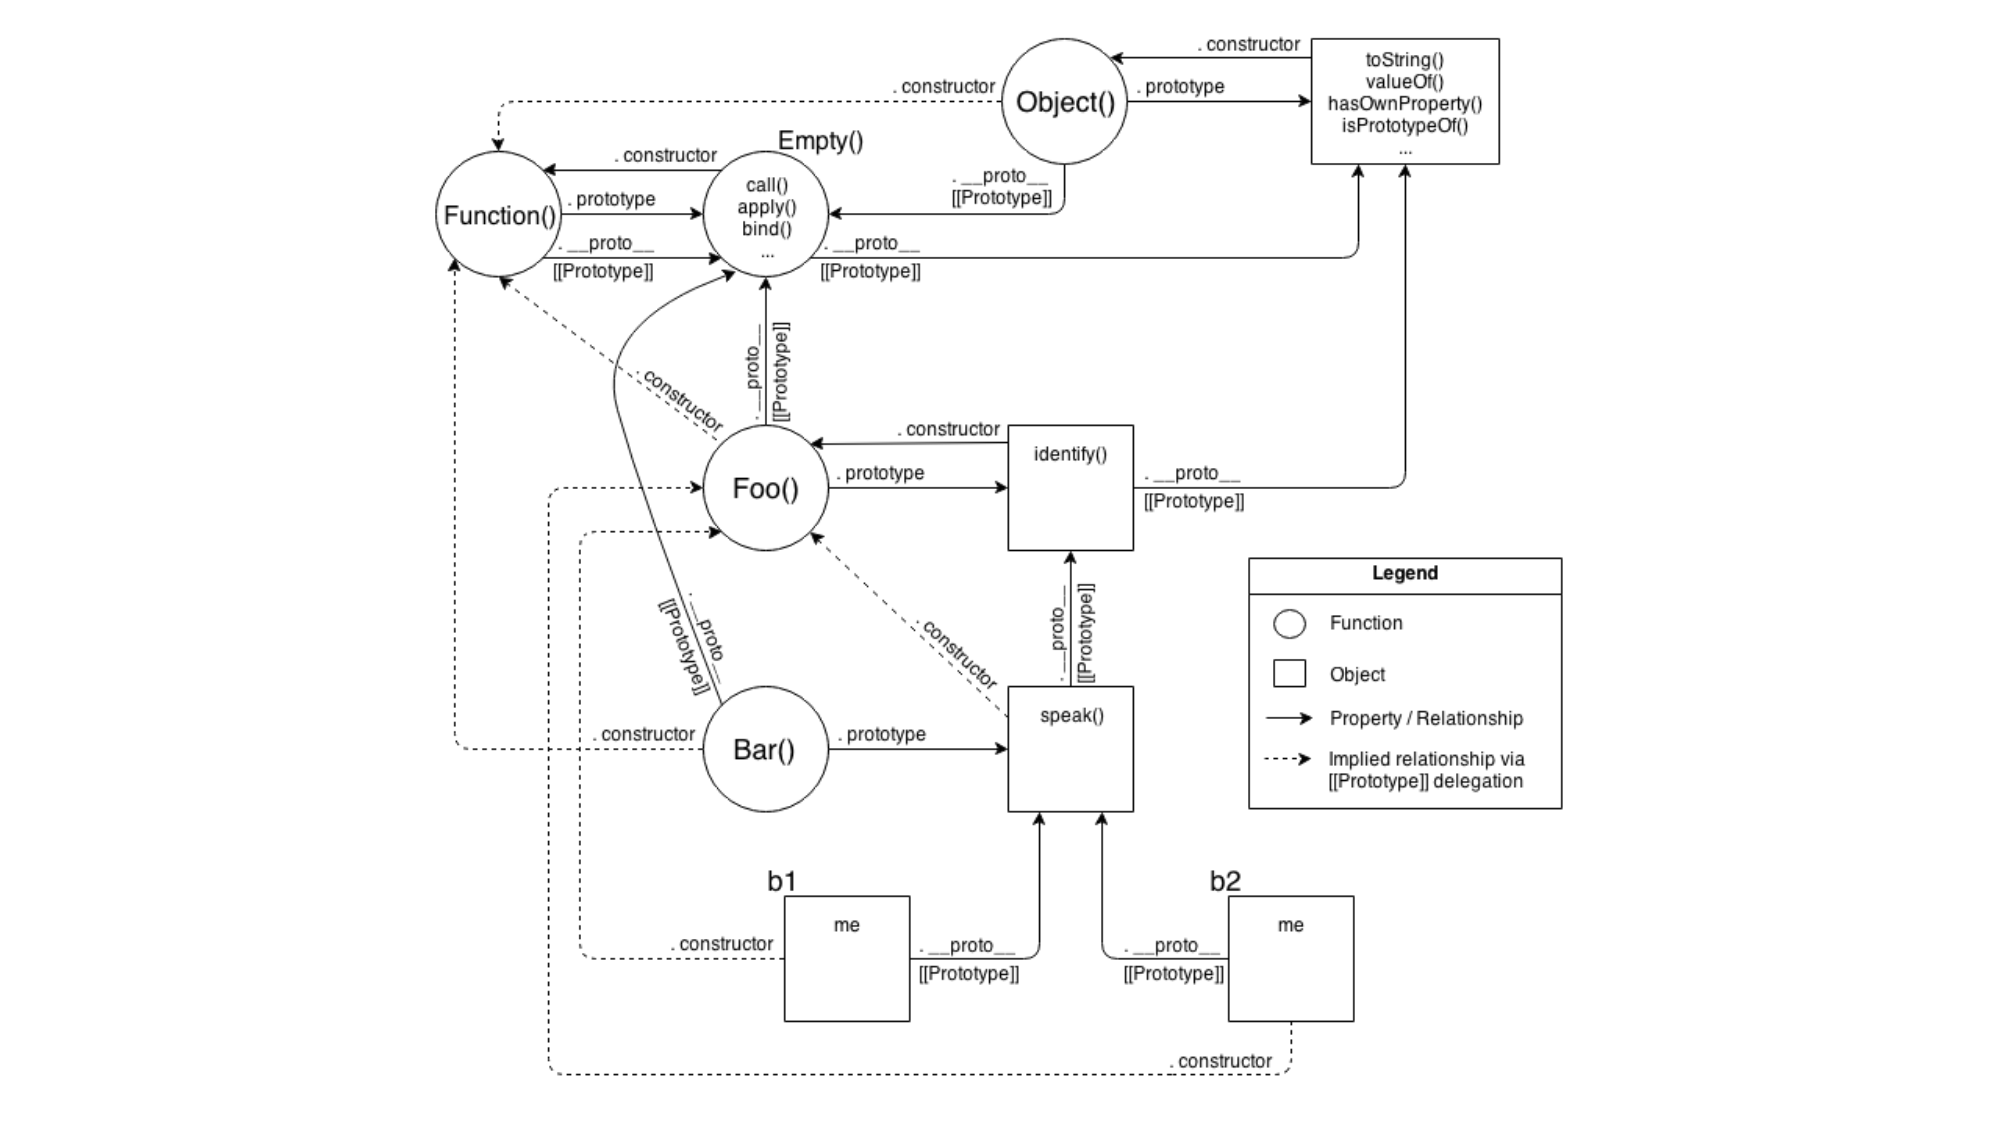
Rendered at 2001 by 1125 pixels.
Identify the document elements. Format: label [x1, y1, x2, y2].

picture [434, 29, 1566, 1096]
